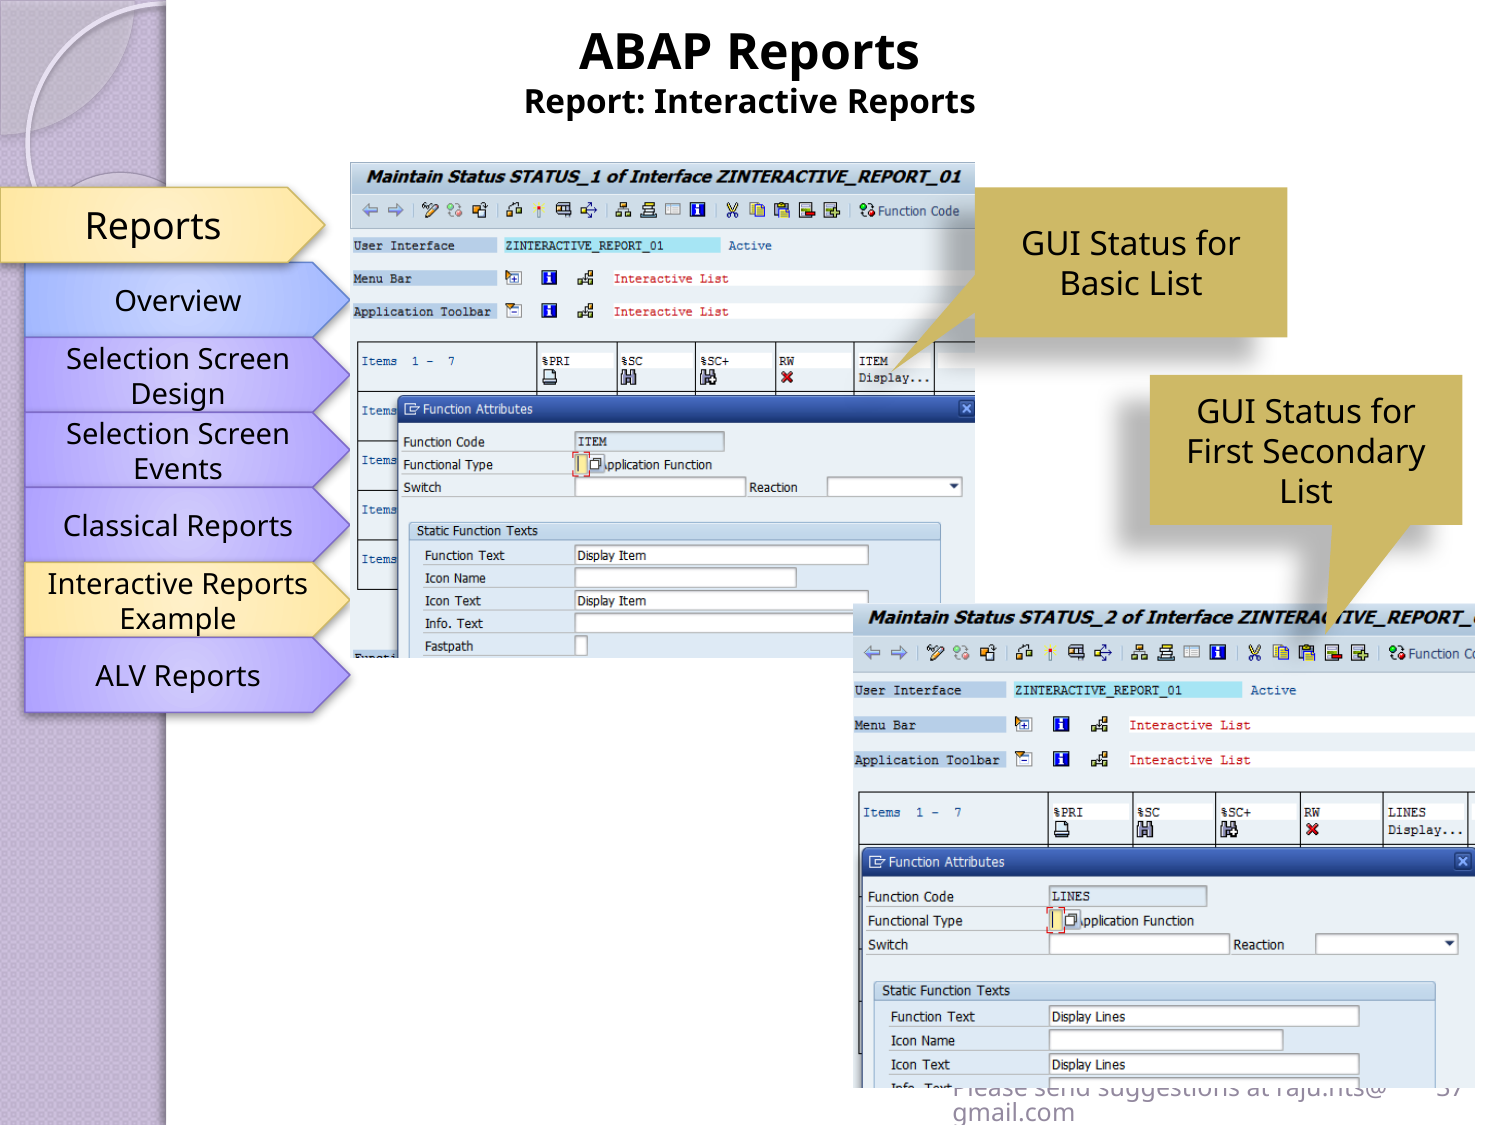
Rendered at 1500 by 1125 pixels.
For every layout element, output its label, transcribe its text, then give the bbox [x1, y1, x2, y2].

text_box Reports [0, 186, 326, 264]
text_box GUI Status for First Secondary List [1147, 372, 1465, 600]
slide_number 37 [1413, 1034, 1488, 1113]
text_box Overview [24, 261, 342, 335]
text_box GUI Status for Basic List [983, 185, 1290, 340]
picture [349, 162, 1476, 1088]
text_box Selection Screen Design [24, 336, 342, 410]
text_box Classical Reports [24, 486, 342, 560]
footer Please send suggestions at raju.nts@gmail.com [937, 1098, 1413, 1113]
text_box ALV Reports [24, 636, 351, 714]
text_box Interactive Reports Example [24, 561, 342, 635]
text_box Selection Screen Events [24, 411, 342, 485]
text_box ABAP Reports Report: Interactive Reports [500, 12, 1000, 128]
